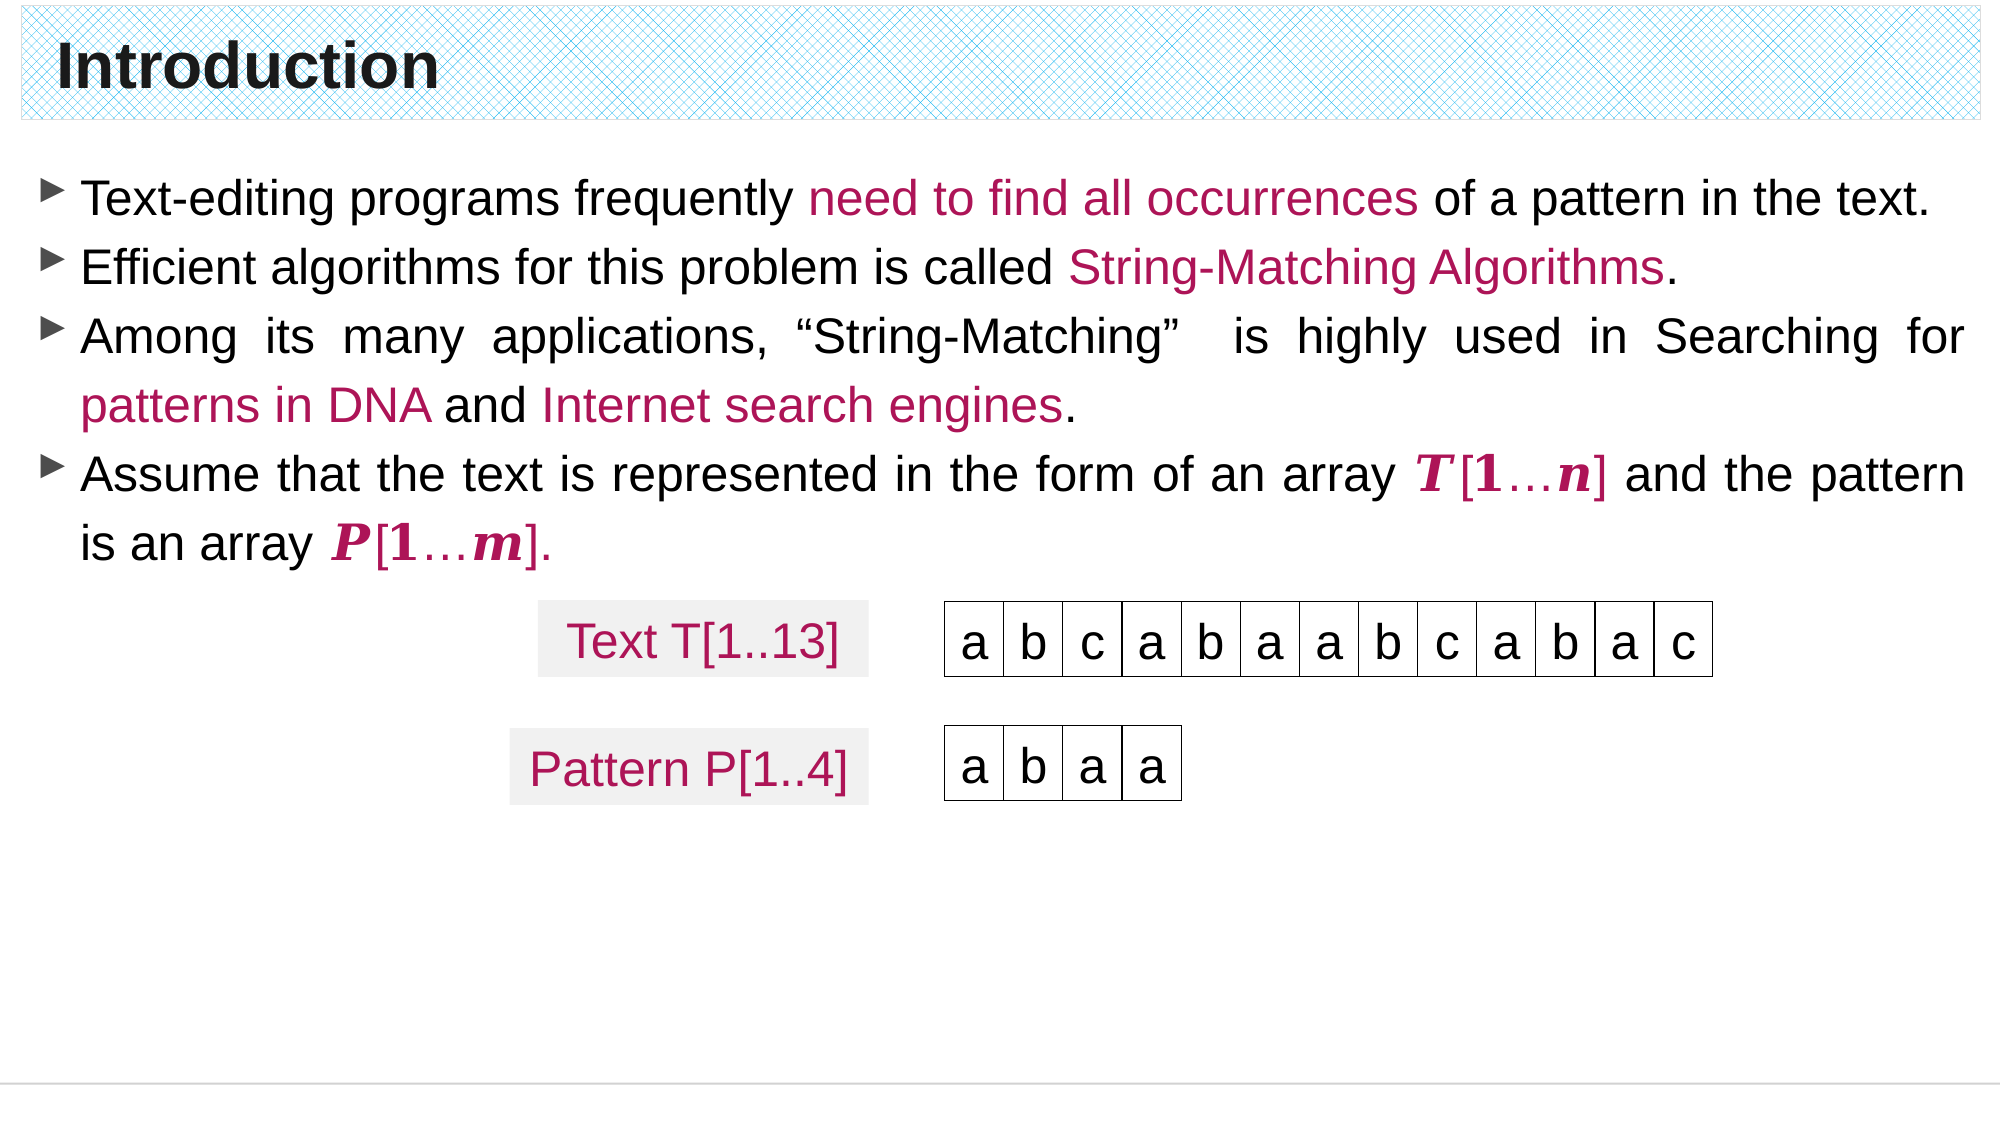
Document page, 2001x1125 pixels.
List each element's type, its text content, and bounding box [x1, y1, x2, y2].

text_box c [1417, 601, 1476, 677]
text_box a [1476, 601, 1535, 677]
text_box b [1003, 601, 1062, 677]
text_box c [1062, 601, 1122, 677]
text_box a [1062, 725, 1122, 801]
text_box Text T[1..13] [536, 598, 871, 679]
text_box b [1003, 725, 1062, 801]
text_box b [1535, 601, 1595, 677]
text_box a [1595, 601, 1653, 677]
text_box a [1240, 601, 1299, 677]
title Introduction [21, 5, 1981, 120]
text_box a [1299, 601, 1358, 677]
text_box a [1122, 725, 1182, 801]
text_box b [1358, 601, 1417, 677]
text_box c [1653, 601, 1713, 677]
list Text-editing programs frequently need to find all occurrences of a pattern in the text. Efficient algorithms for this problem is called String-Matching Algorithms. Among its many applications, “String-Matching” is highly used in Searching for patterns in DNA and Internet search engines. Assume that the text is represented in the form of an array 𝑻[𝟏…𝒏] and the pattern is an array 𝑷[𝟏…𝒎]. [21, 141, 1981, 1067]
text_box Pattern P[1..4] [507, 726, 871, 807]
text_box a [1122, 601, 1181, 677]
text_box a [944, 601, 1003, 677]
text_box a [944, 725, 1003, 801]
text_box b [1181, 601, 1240, 677]
